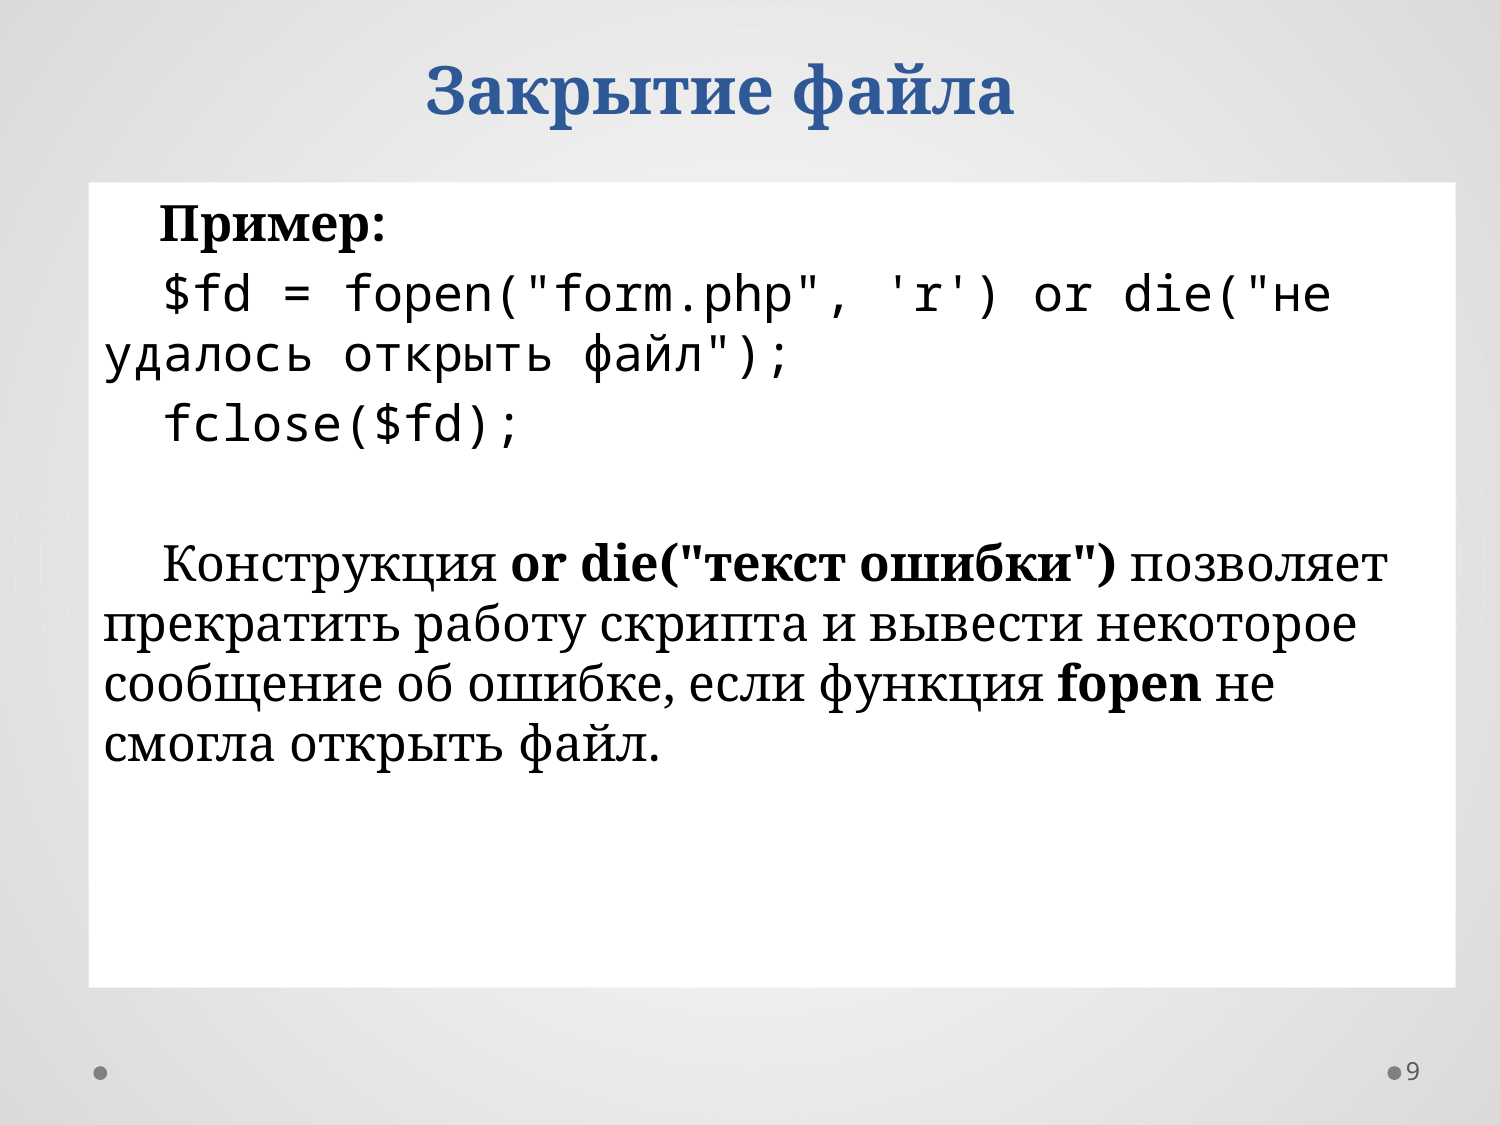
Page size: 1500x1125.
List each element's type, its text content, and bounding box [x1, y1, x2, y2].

title Закрытие файла [83, 5, 1359, 136]
slide_number 9 [1401, 1042, 1494, 1103]
list Пример: $fd = fopen("form.php", 'r') or die("не удалось открыть файл"); fclose($fd); Конструкция or die("текст ошибки") позволяет прекратить работу скрипта и вывести некоторое сообщение об ошибке, если функция fopen не смогла открыть файл. [88, 182, 1456, 988]
